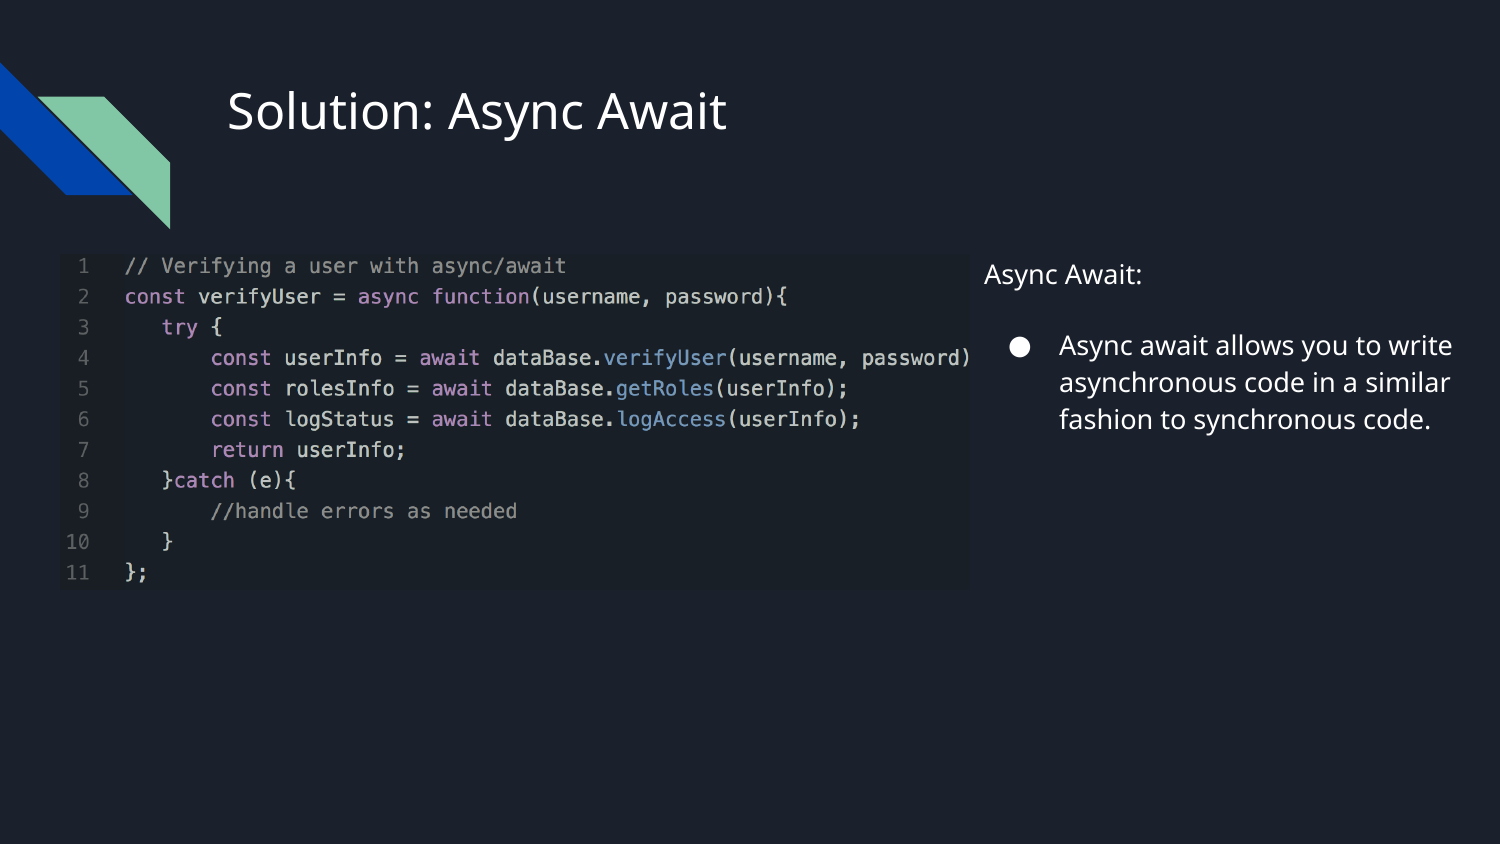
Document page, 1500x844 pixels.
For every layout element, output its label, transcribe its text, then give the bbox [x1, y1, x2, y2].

list Async Await: Async await allows you to write asynchronous code in a similar fashion to synchronous code. [969, 237, 1492, 716]
title Solution: Async Await [212, 64, 1368, 215]
picture [60, 254, 970, 590]
